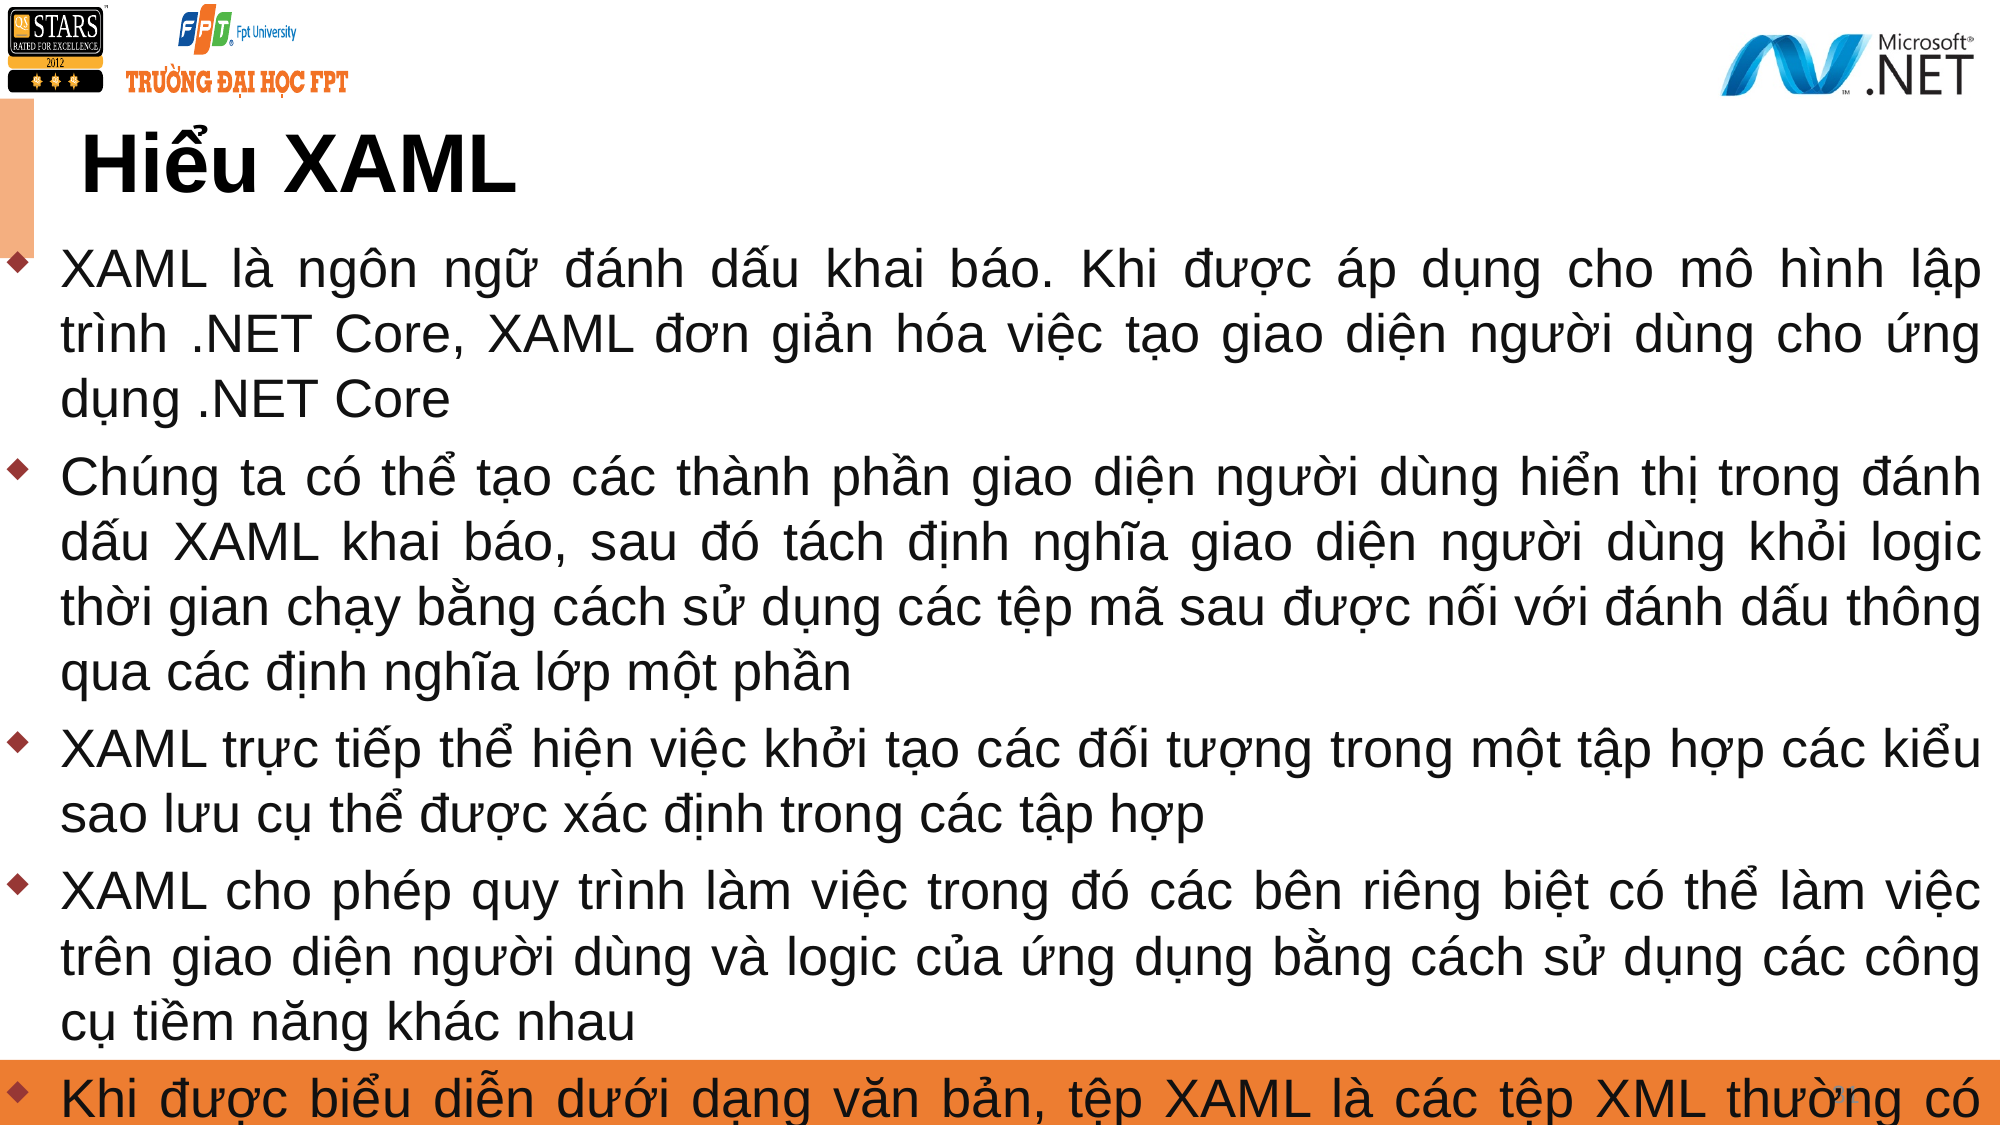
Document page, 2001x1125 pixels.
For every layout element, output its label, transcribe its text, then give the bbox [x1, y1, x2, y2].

text_box XAML là ngôn ngữ đánh dấu khai báo. Khi được áp dụng cho mô hình lập trình .NET Core, XAML đơn giản hóa việc tạo giao diện người dùng cho ứng dụng .NET Core Chúng ta có thể tạo các thành phần giao diện người dùng hiển thị trong đánh dấu XAML khai báo, sau đó tách định nghĩa giao diện người dùng khỏi logic thời gian chạy bằng cách sử dụng các tệp mã sau được nối với đánh dấu thông qua các định nghĩa lớp một phần XAML trực tiếp thể hiện việc khởi tạo các đối tượng trong một tập hợp các kiểu sao lưu cụ thể được xác định trong các tập hợp XAML cho phép quy trình làm việc trong đó các bên riêng biệt có thể làm việc trên giao diện người dùng và logic của ứng dụng bằng cách sử dụng các công cụ tiềm năng khác nhau Khi được biểu diễn dưới dạng văn bản, tệp XAML là các tệp XML thường có phần mở rộng .xaml . Các tệp có thể được mã hóa bằng bất kỳ mã hóa XML nào, nhưng mã hóa dưới dạng UTF-8 là điển hình [0, 226, 2000, 1125]
title Hiểu XAML [65, 118, 1895, 213]
picture [1685, 0, 2001, 129]
